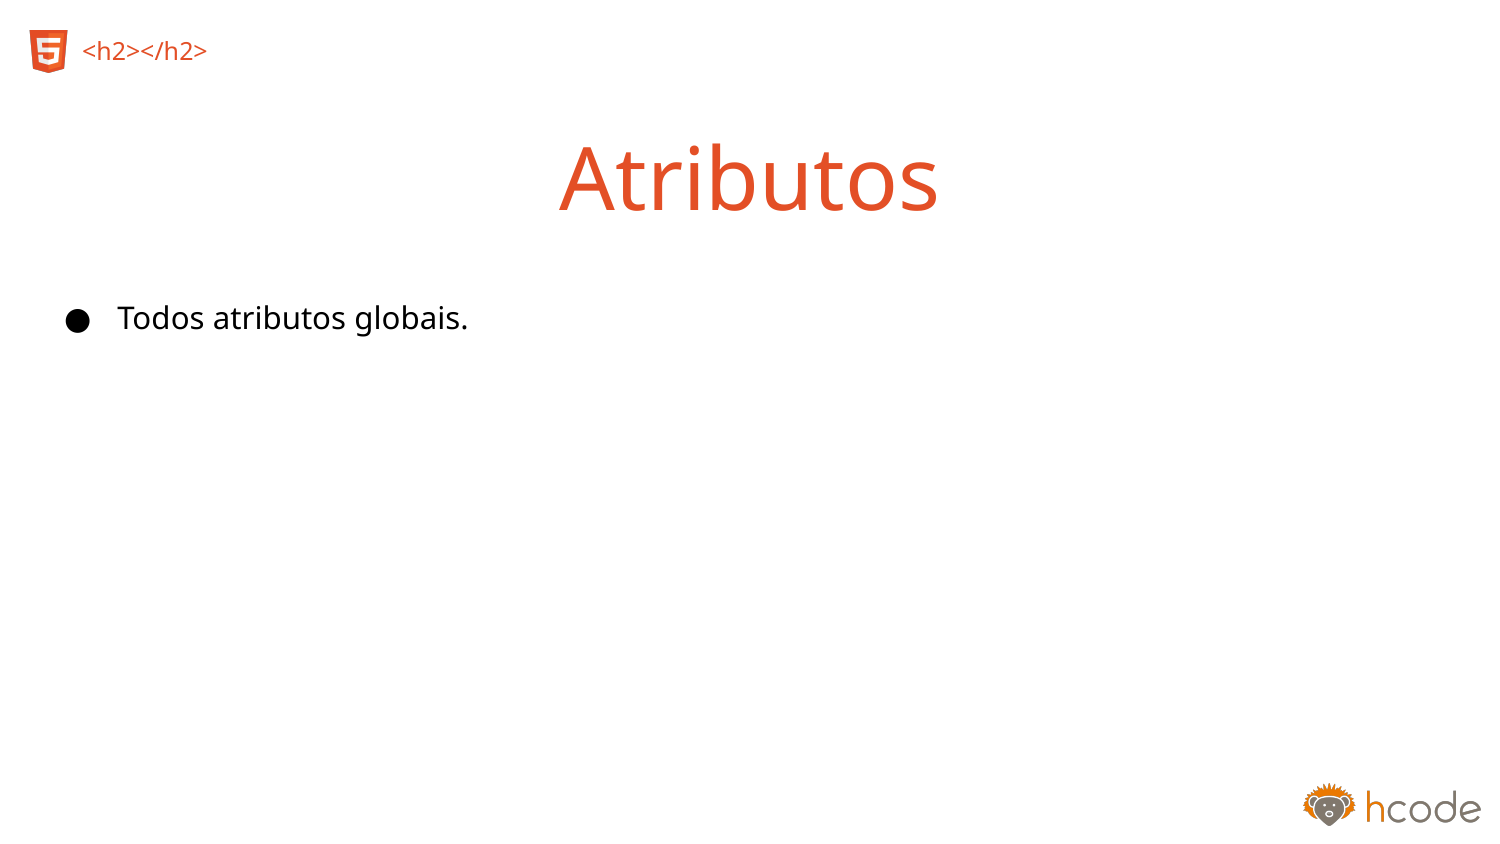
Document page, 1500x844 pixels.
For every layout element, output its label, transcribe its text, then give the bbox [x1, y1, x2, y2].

text_box <h2></h2> [67, 20, 1445, 84]
text_box Todos atributos globais. [27, 264, 1471, 755]
picture [1303, 783, 1482, 827]
text_box Atributos [107, 108, 1393, 237]
picture [27, 30, 70, 73]
